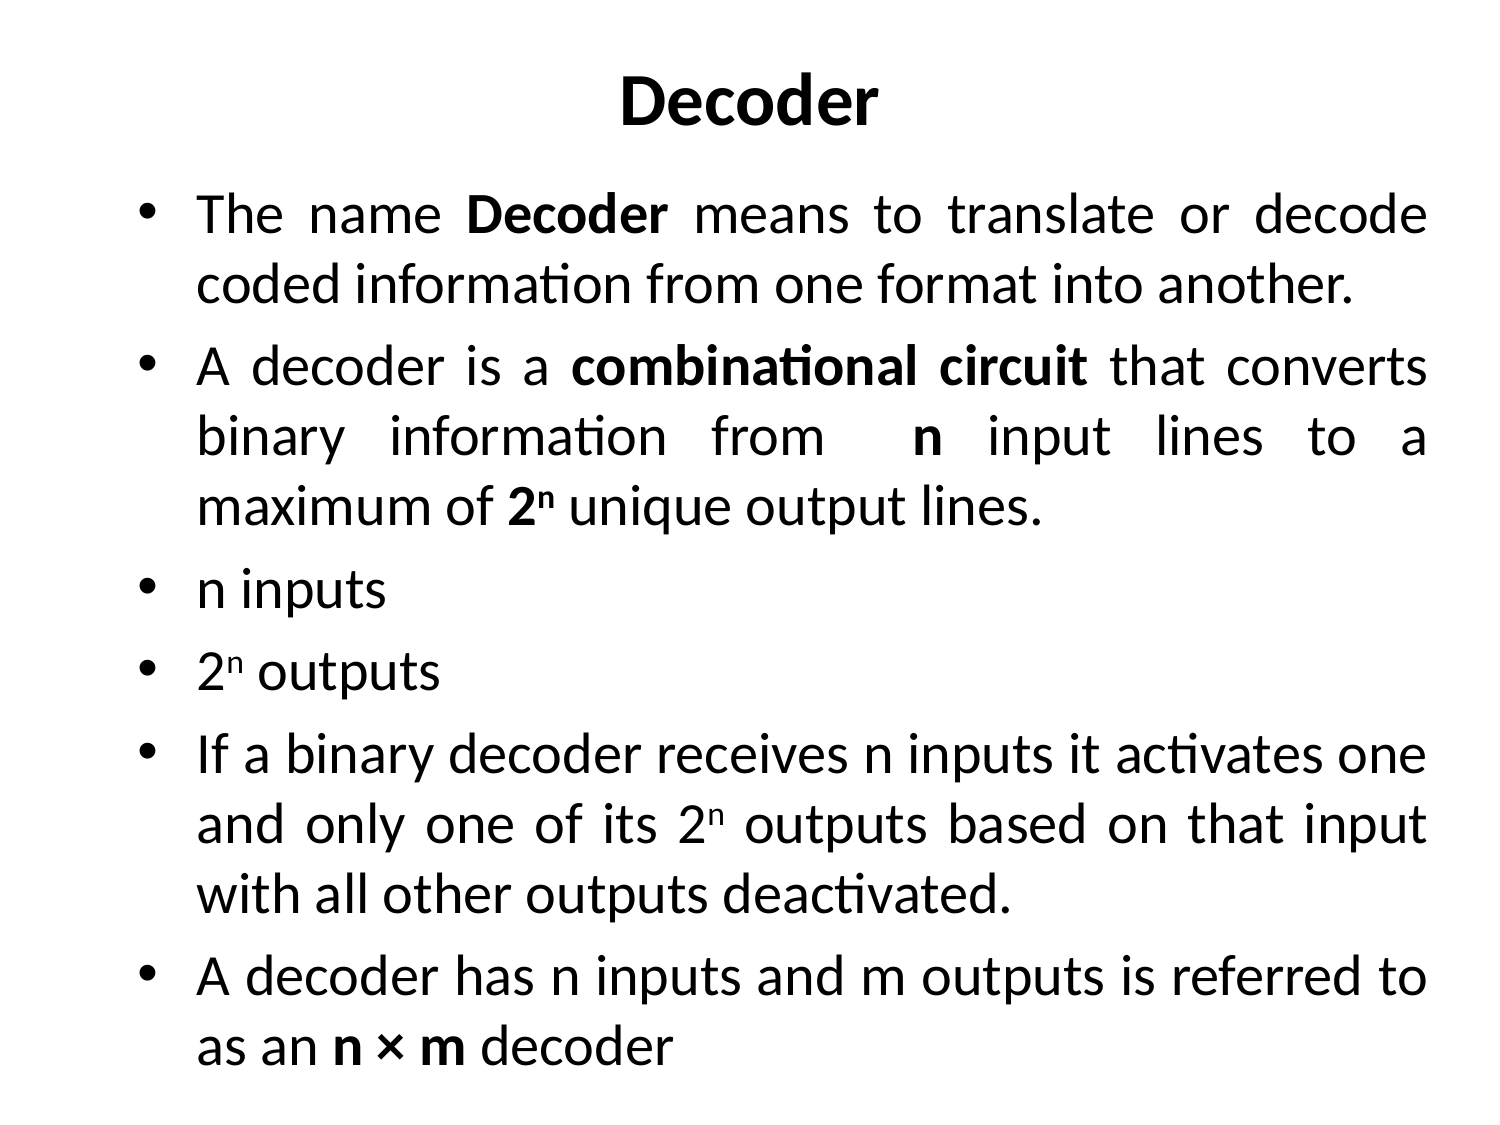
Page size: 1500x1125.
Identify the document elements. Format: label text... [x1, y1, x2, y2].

title Decoder [97, 50, 1403, 163]
list The name Decoder means to translate or decode coded information from one format into another. A decoder is a combinational circuit that converts binary information from n input lines to a maximum of 2n unique output lines. n inputs 2n outputs If a binary decoder receives n inputs it activates one and only one of its 2n outputs based on that input with all other outputs deactivated. A decoder has n inputs and m outputs is referred to as an n × m decoder [137, 174, 1429, 1087]
